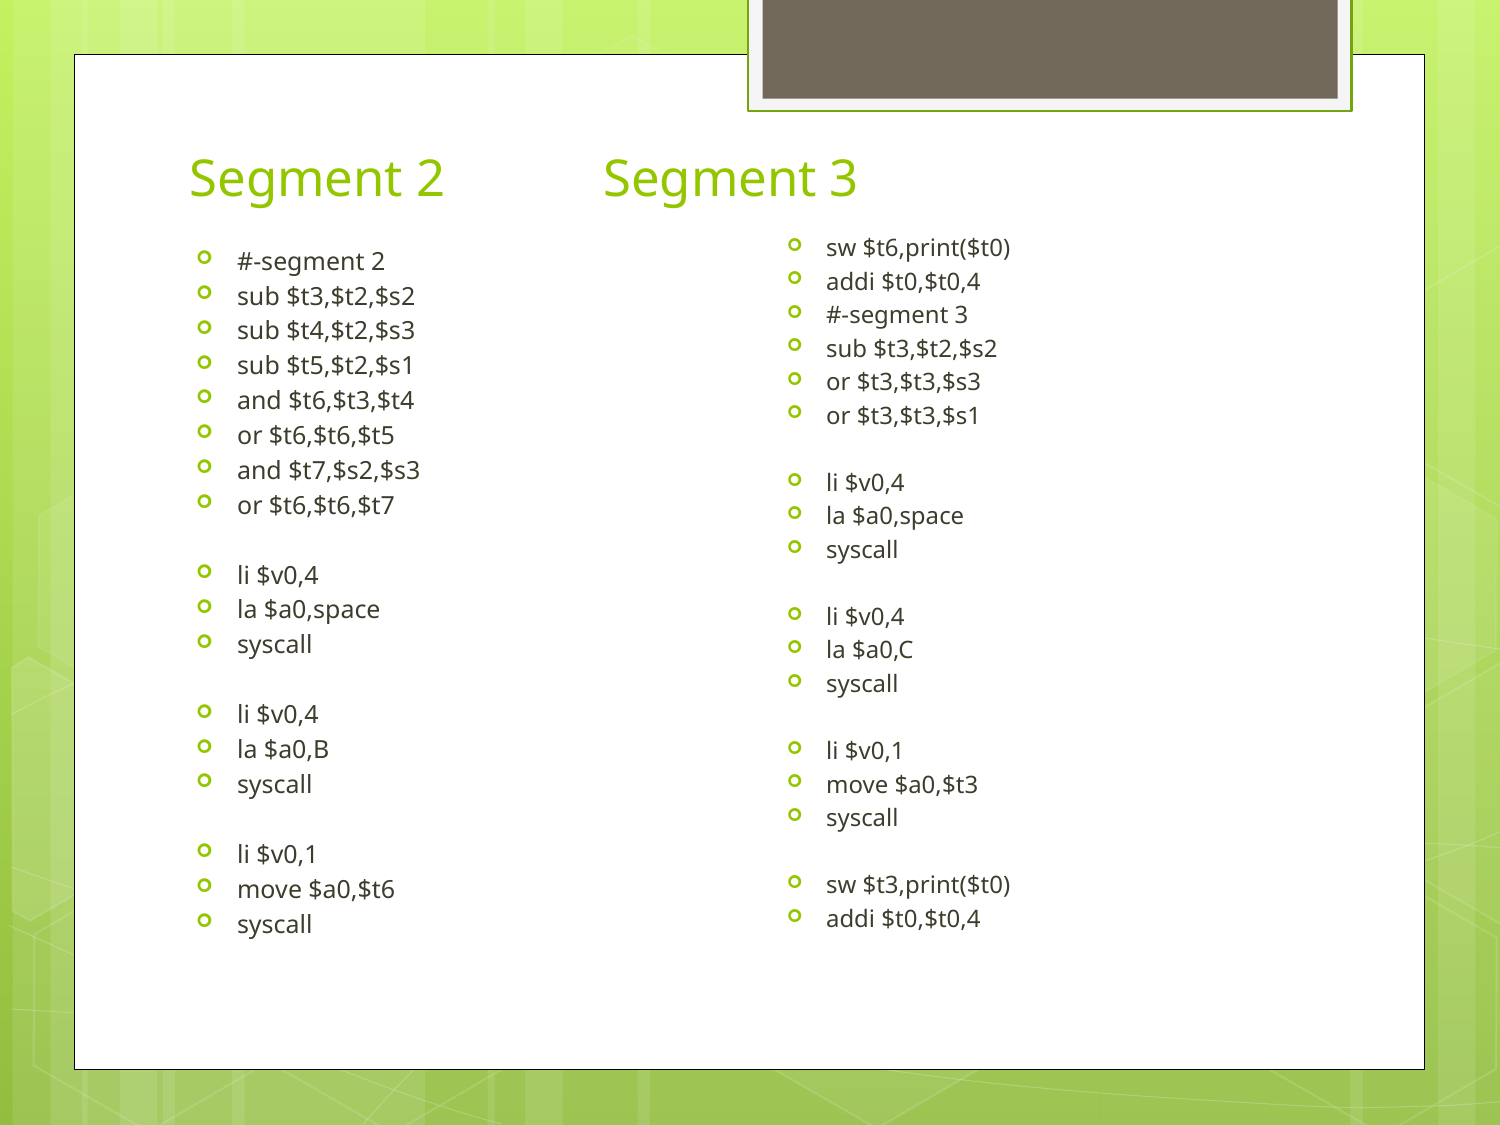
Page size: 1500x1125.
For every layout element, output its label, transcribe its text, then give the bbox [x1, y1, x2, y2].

list #-segment 2 sub $t3,$t2,$s2 sub $t4,$t2,$s3 sub $t5,$t2,$s1 and $t6,$t3,$t4 or $t6,$t6,$t5 and $t7,$s2,$s3 or $t6,$t6,$t7 li $v0,4 la $a0,space syscall li $v0,4 la $a0,B syscall li $v0,1 move $a0,$t6 syscall [171, 237, 732, 953]
list sw $t6,print($t0) addi $t0,$t0,4 #-segment 3 sub $t3,$t2,$s2 or $t3,$t3,$s3 or $t3,$t3,$s1 li $v0,4 la $a0,space syscall li $v0,4 la $a0,C syscall li $v0,1 move $a0,$t3 syscall sw $t3,print($t0) addi $t0,$t0,4 [761, 224, 1323, 953]
title Segment 2 Segment 3 [174, 137, 1328, 214]
